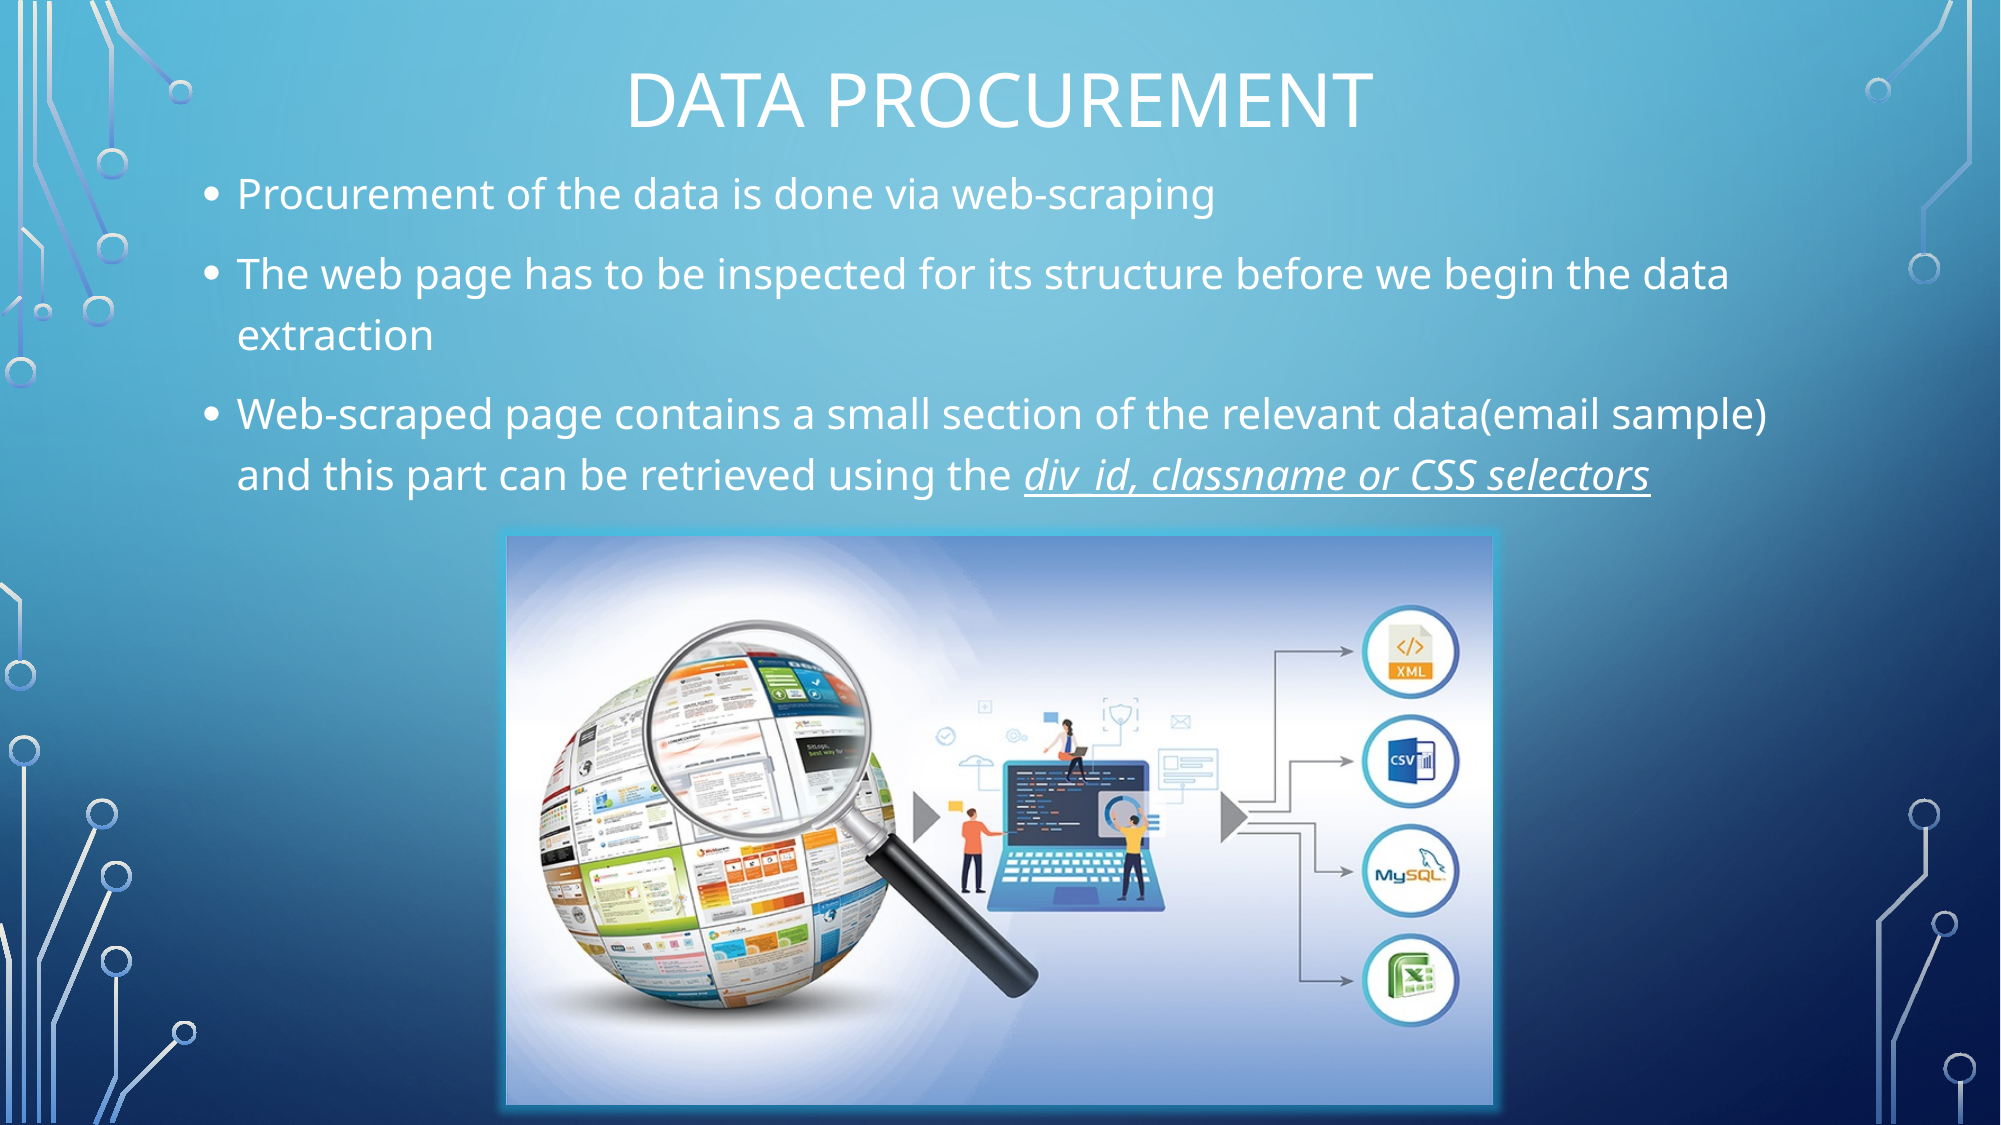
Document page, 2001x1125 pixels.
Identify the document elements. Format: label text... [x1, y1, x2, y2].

list Procurement of the data is done via web-scraping The web page has to be inspected for its structure before we begin the data extraction Web-scraped page contains a small section of the relevant data(email sample) and this part can be retrieved using the div_id, classname or CSS selectors [187, 149, 1813, 562]
title Data procurement [187, 32, 1813, 149]
picture [506, 536, 1493, 1106]
